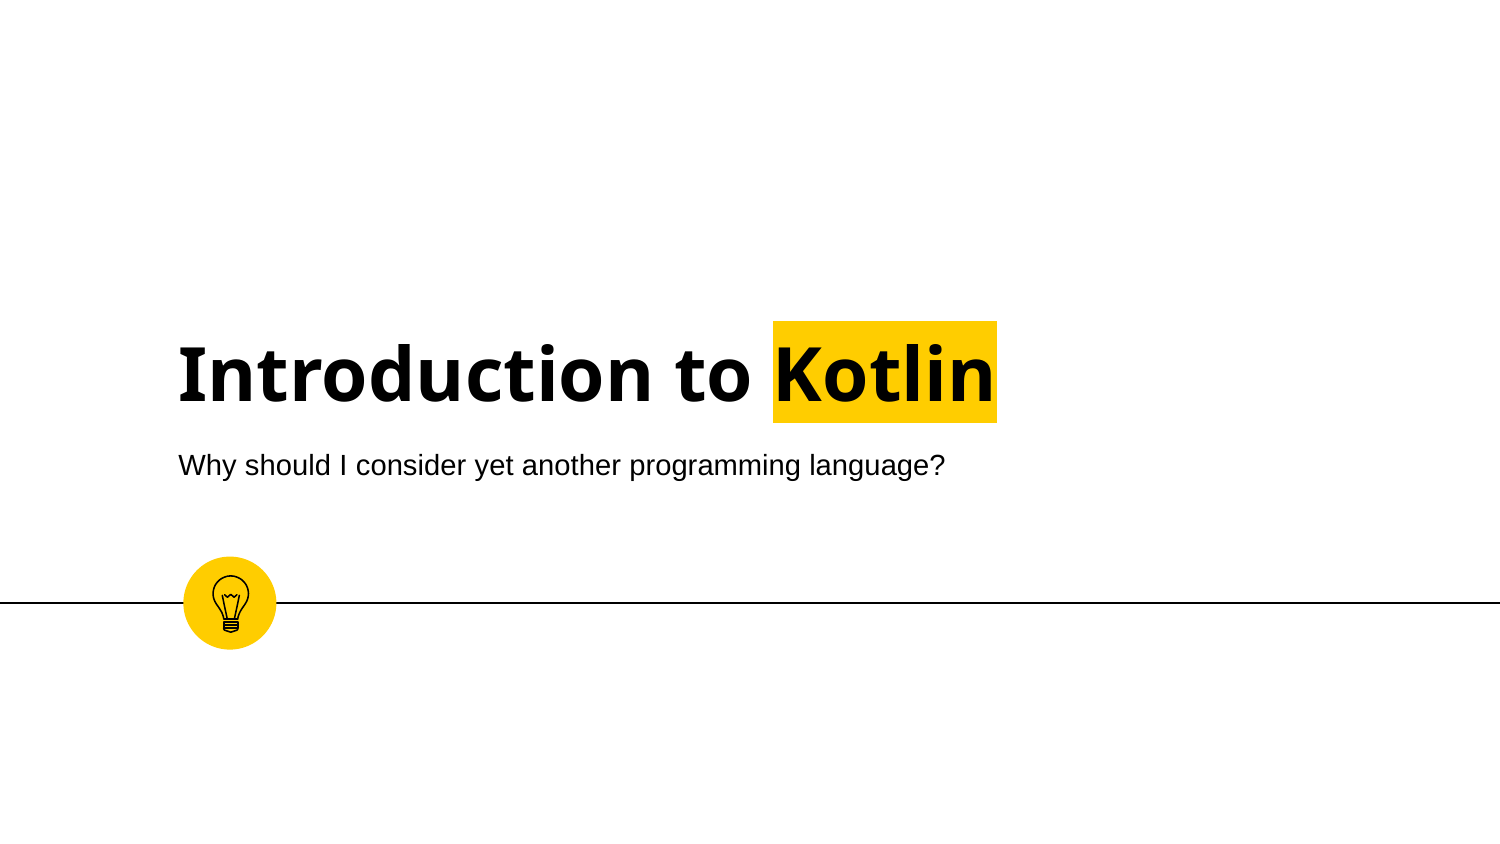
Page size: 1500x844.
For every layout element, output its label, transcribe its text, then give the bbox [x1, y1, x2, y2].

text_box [212, 575, 249, 633]
title Introduction to Kotlin [163, 328, 1426, 431]
text_box Why should I consider yet another programming language? [163, 431, 1494, 587]
